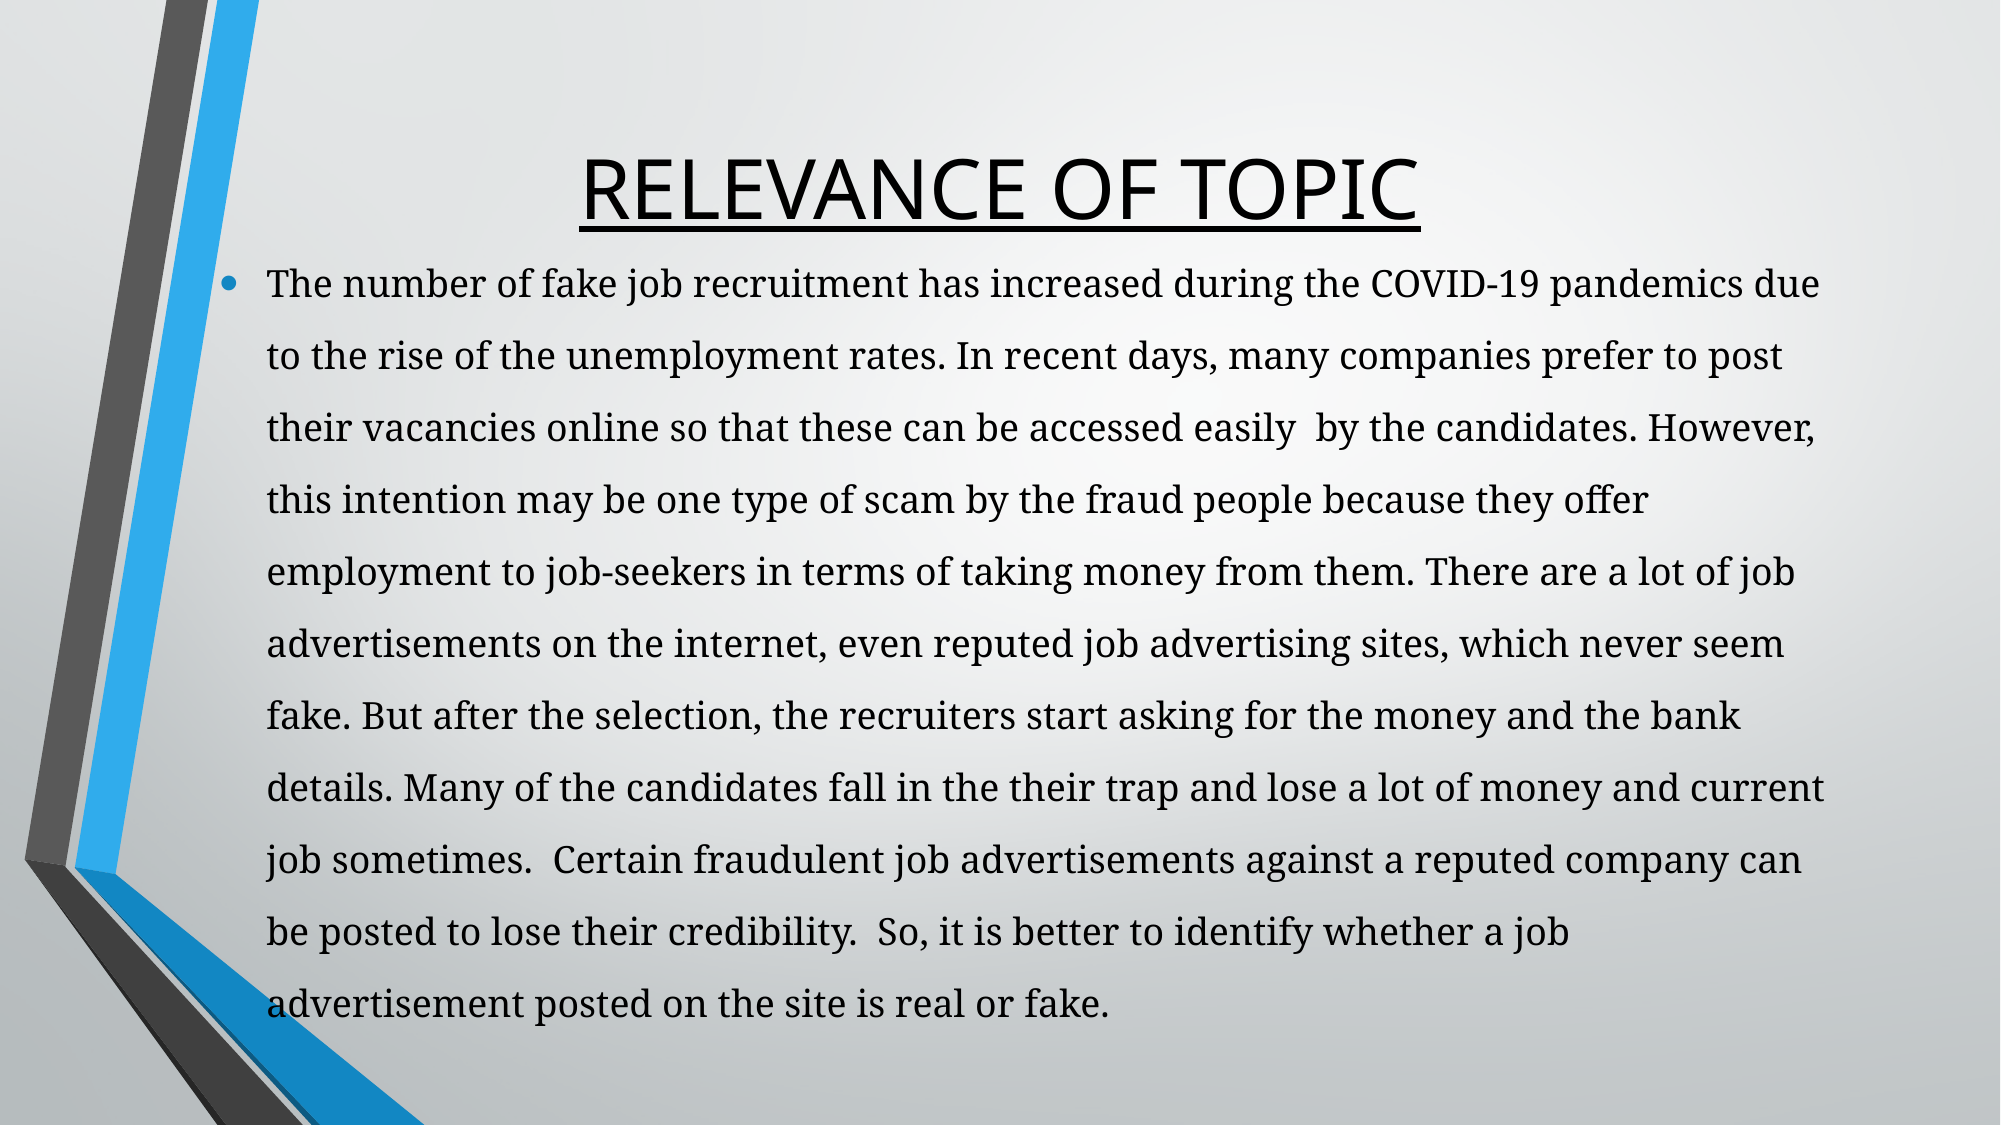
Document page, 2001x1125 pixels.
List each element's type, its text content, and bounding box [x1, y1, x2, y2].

title RELEVANCE OF TOPIC [178, 42, 1822, 330]
list The number of fake job recruitment has increased during the COVID-19 pandemics due to the rise of the unemployment rates. In recent days, many companies prefer to post their vacancies online so that these can be accessed easily by the candidates. However, this intention may be one type of scam by the fraud people because they offer employment to job-seekers in terms of taking money from them. There are a lot of job advertisements on the internet, even reputed job advertising sites, which never seem fake. But after the selection, the recruiters start asking for the money and the bank details. Many of the candidates fall in the their trap and lose a lot of money and current job sometimes. Certain fraudulent job advertisements against a reputed company can be posted to lose their credibility. So, it is better to identify whether a job advertisement posted on the site is real or fake. [204, 329, 1848, 930]
